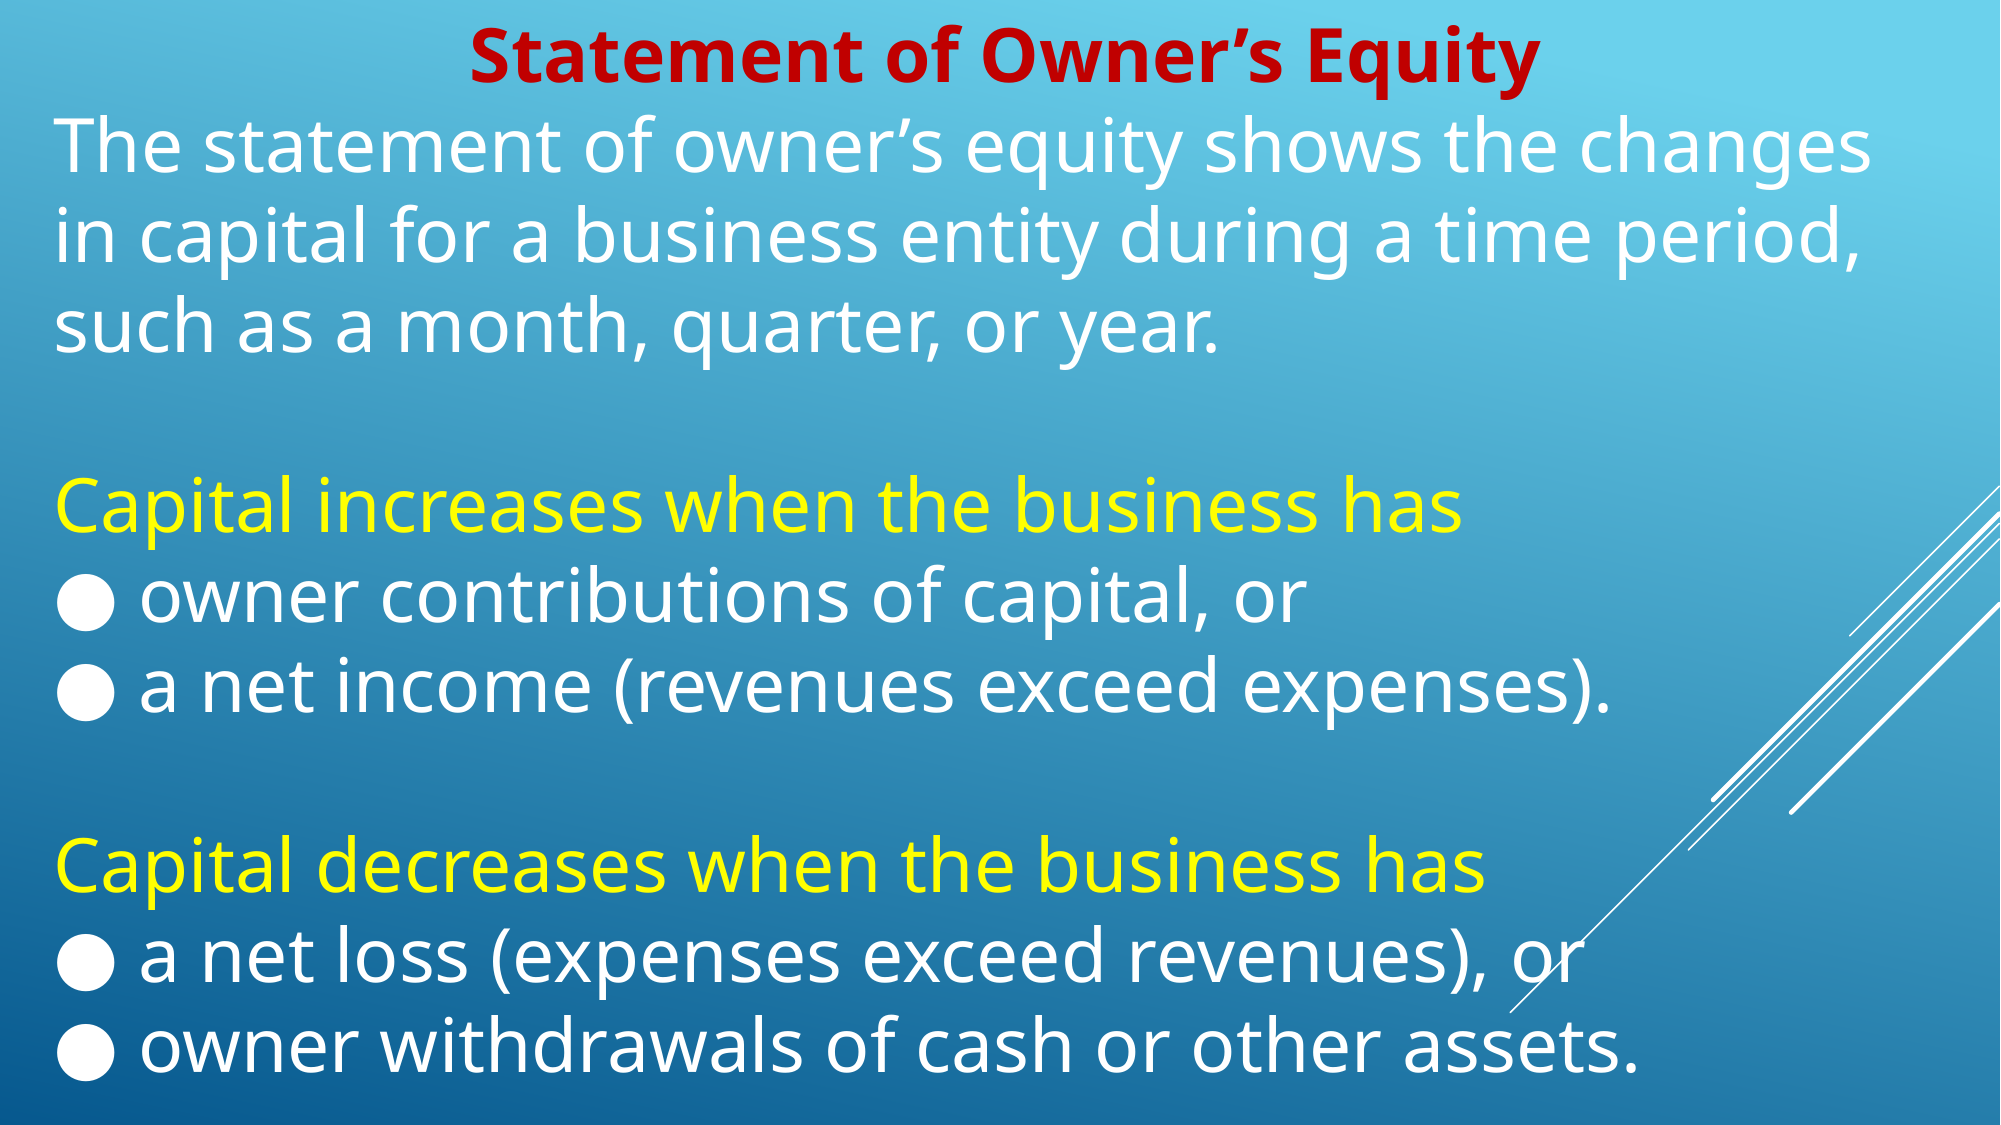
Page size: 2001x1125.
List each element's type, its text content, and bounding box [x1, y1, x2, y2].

text_box Statement of Owner’s Equity The statement of owner’s equity shows the changes in capital for a business entity during a time period, such as a month, quarter, or year. Capital increases when the business has ● owner contributions of capital, or ● a net income (revenues exceed expenses). Capital decreases when the business has ● a net loss (expenses exceed revenues), or ● owner withdrawals of cash or other assets. [38, 0, 1954, 1095]
